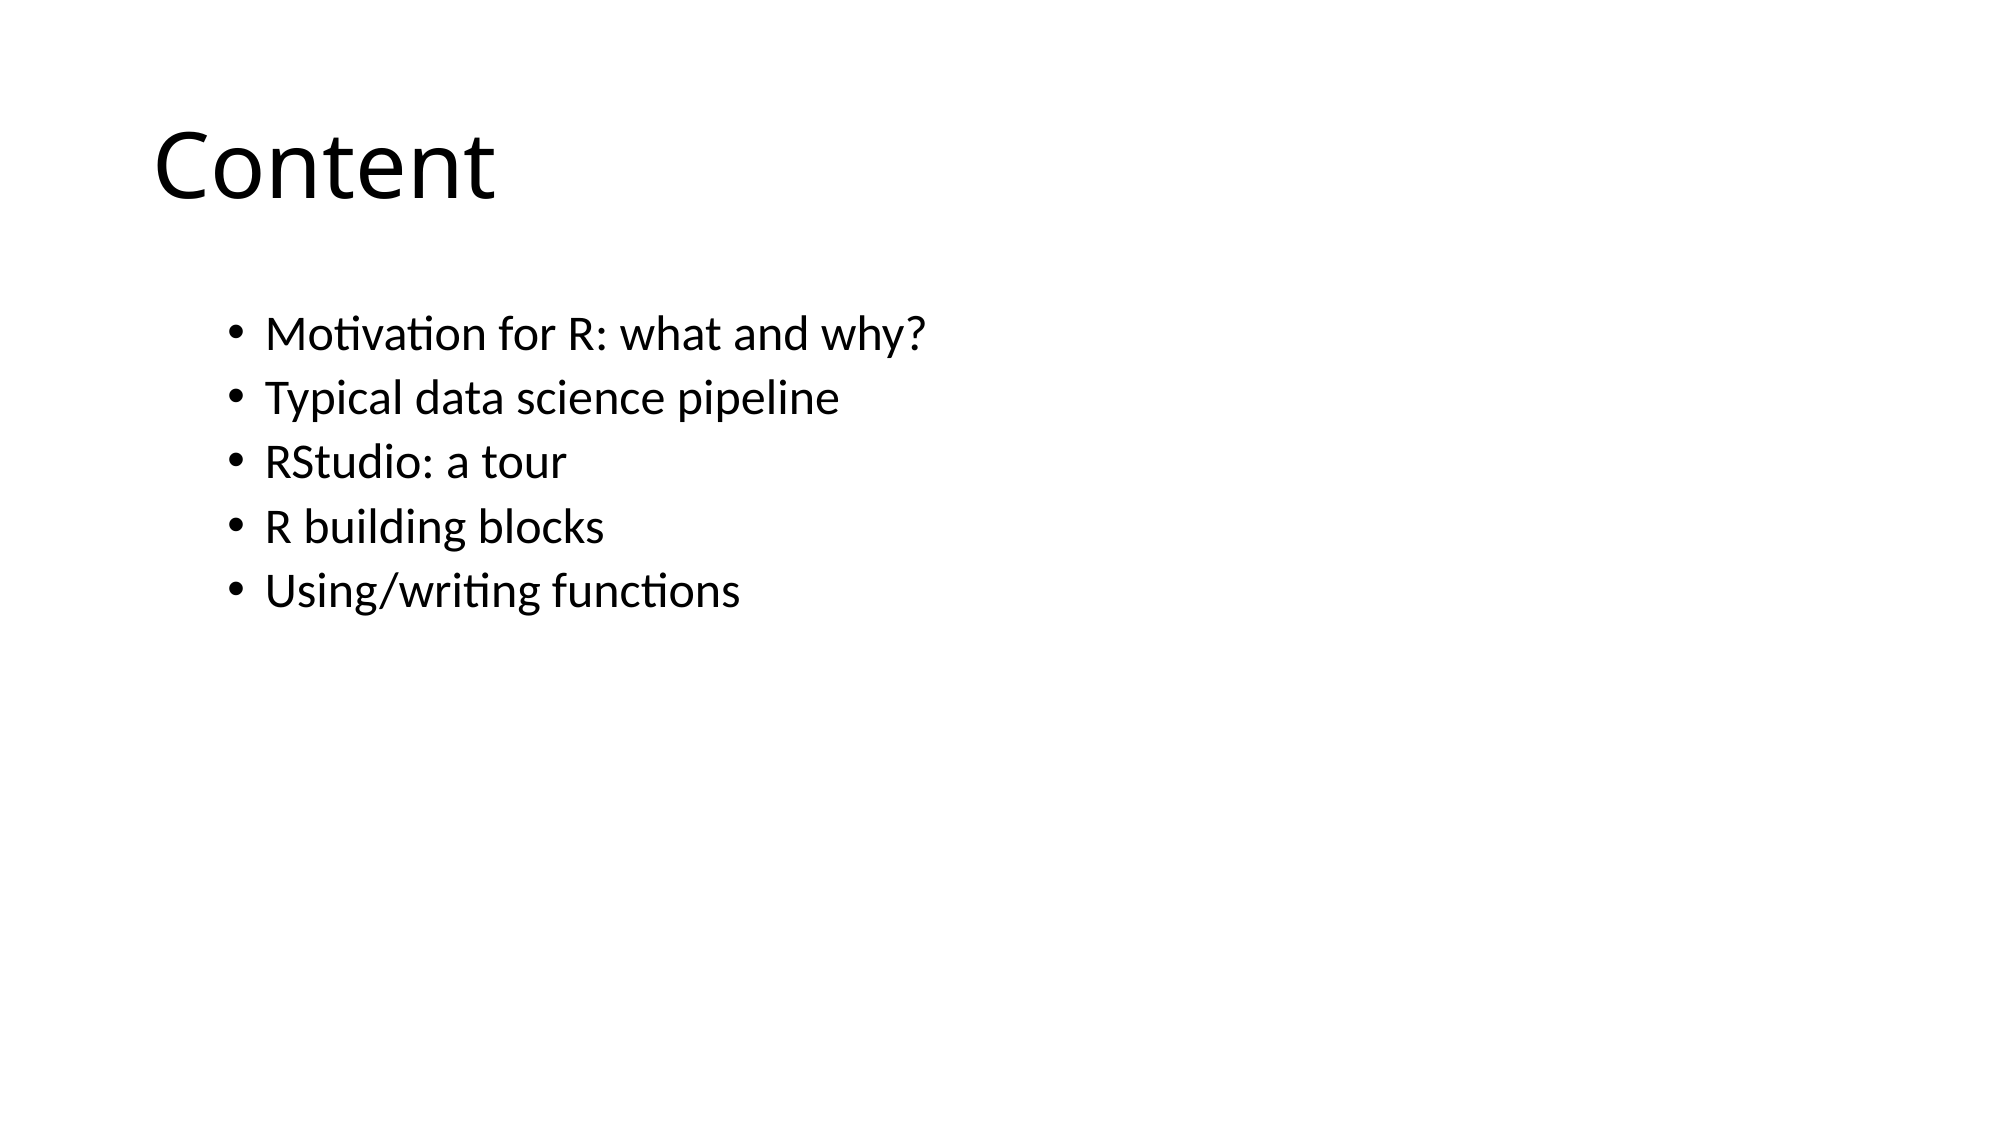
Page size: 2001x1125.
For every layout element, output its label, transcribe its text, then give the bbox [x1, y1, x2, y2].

list Motivation for R: what and why? Typical data science pipeline RStudio: a tour R building blocks Using/writing functions [137, 299, 1863, 1014]
title Content [137, 59, 1863, 278]
